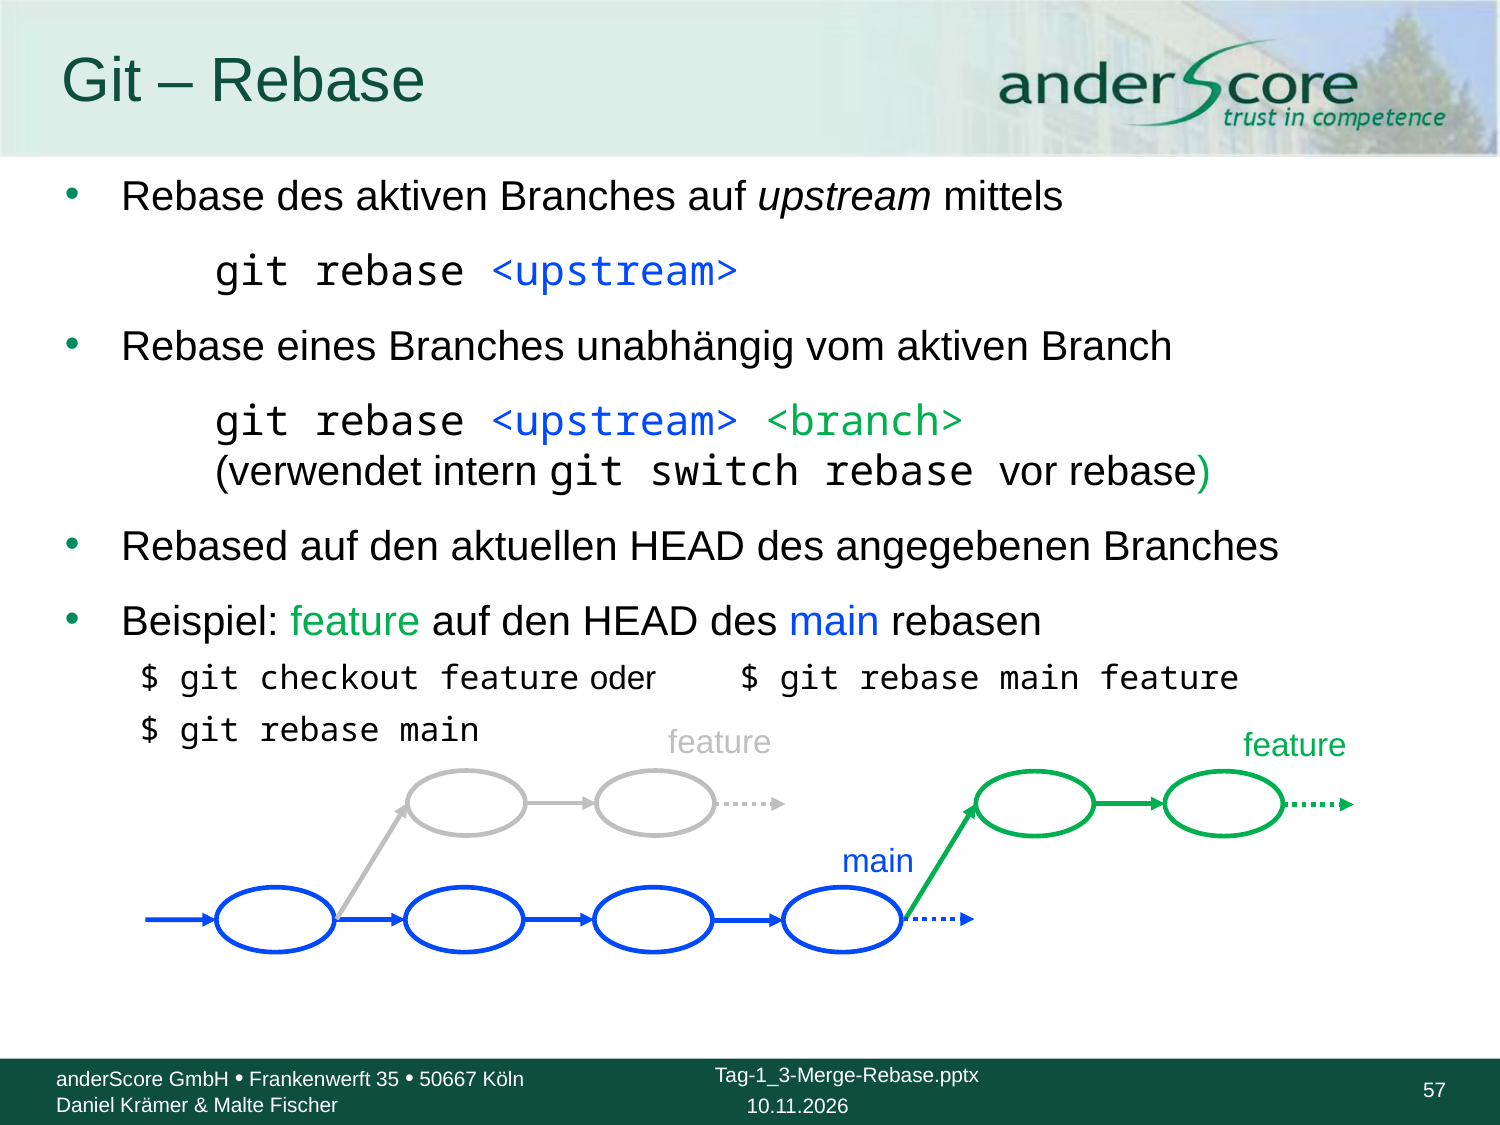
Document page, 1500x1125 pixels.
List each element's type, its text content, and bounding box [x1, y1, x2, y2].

text_box [596, 770, 715, 836]
text_box [407, 887, 524, 953]
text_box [336, 802, 408, 920]
text_box [1164, 771, 1283, 837]
text_box main [827, 831, 899, 887]
text_box [783, 887, 901, 953]
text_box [904, 803, 976, 920]
text_box [594, 887, 713, 953]
picture [0, 0, 1500, 157]
text_box [407, 770, 526, 836]
text_box feature [653, 713, 798, 768]
title Git – Rebase [46, 23, 975, 140]
text_box feature [1228, 715, 1373, 770]
text_box [216, 887, 333, 953]
list Rebase des aktiven Branches auf upstream mittels git rebase <upstream> Rebase eines Branches unabhängig vom aktiven Branch git rebase <upstream> <branch> (verwendet intern git switch rebase vor rebase) Rebased auf den aktuellen HEAD des angegebenen Branches Beispiel: feature auf den HEAD des main rebasen $ git checkout feature oder $ git rebase main feature $ git rebase main [49, 160, 1447, 1024]
text_box [975, 771, 1094, 837]
